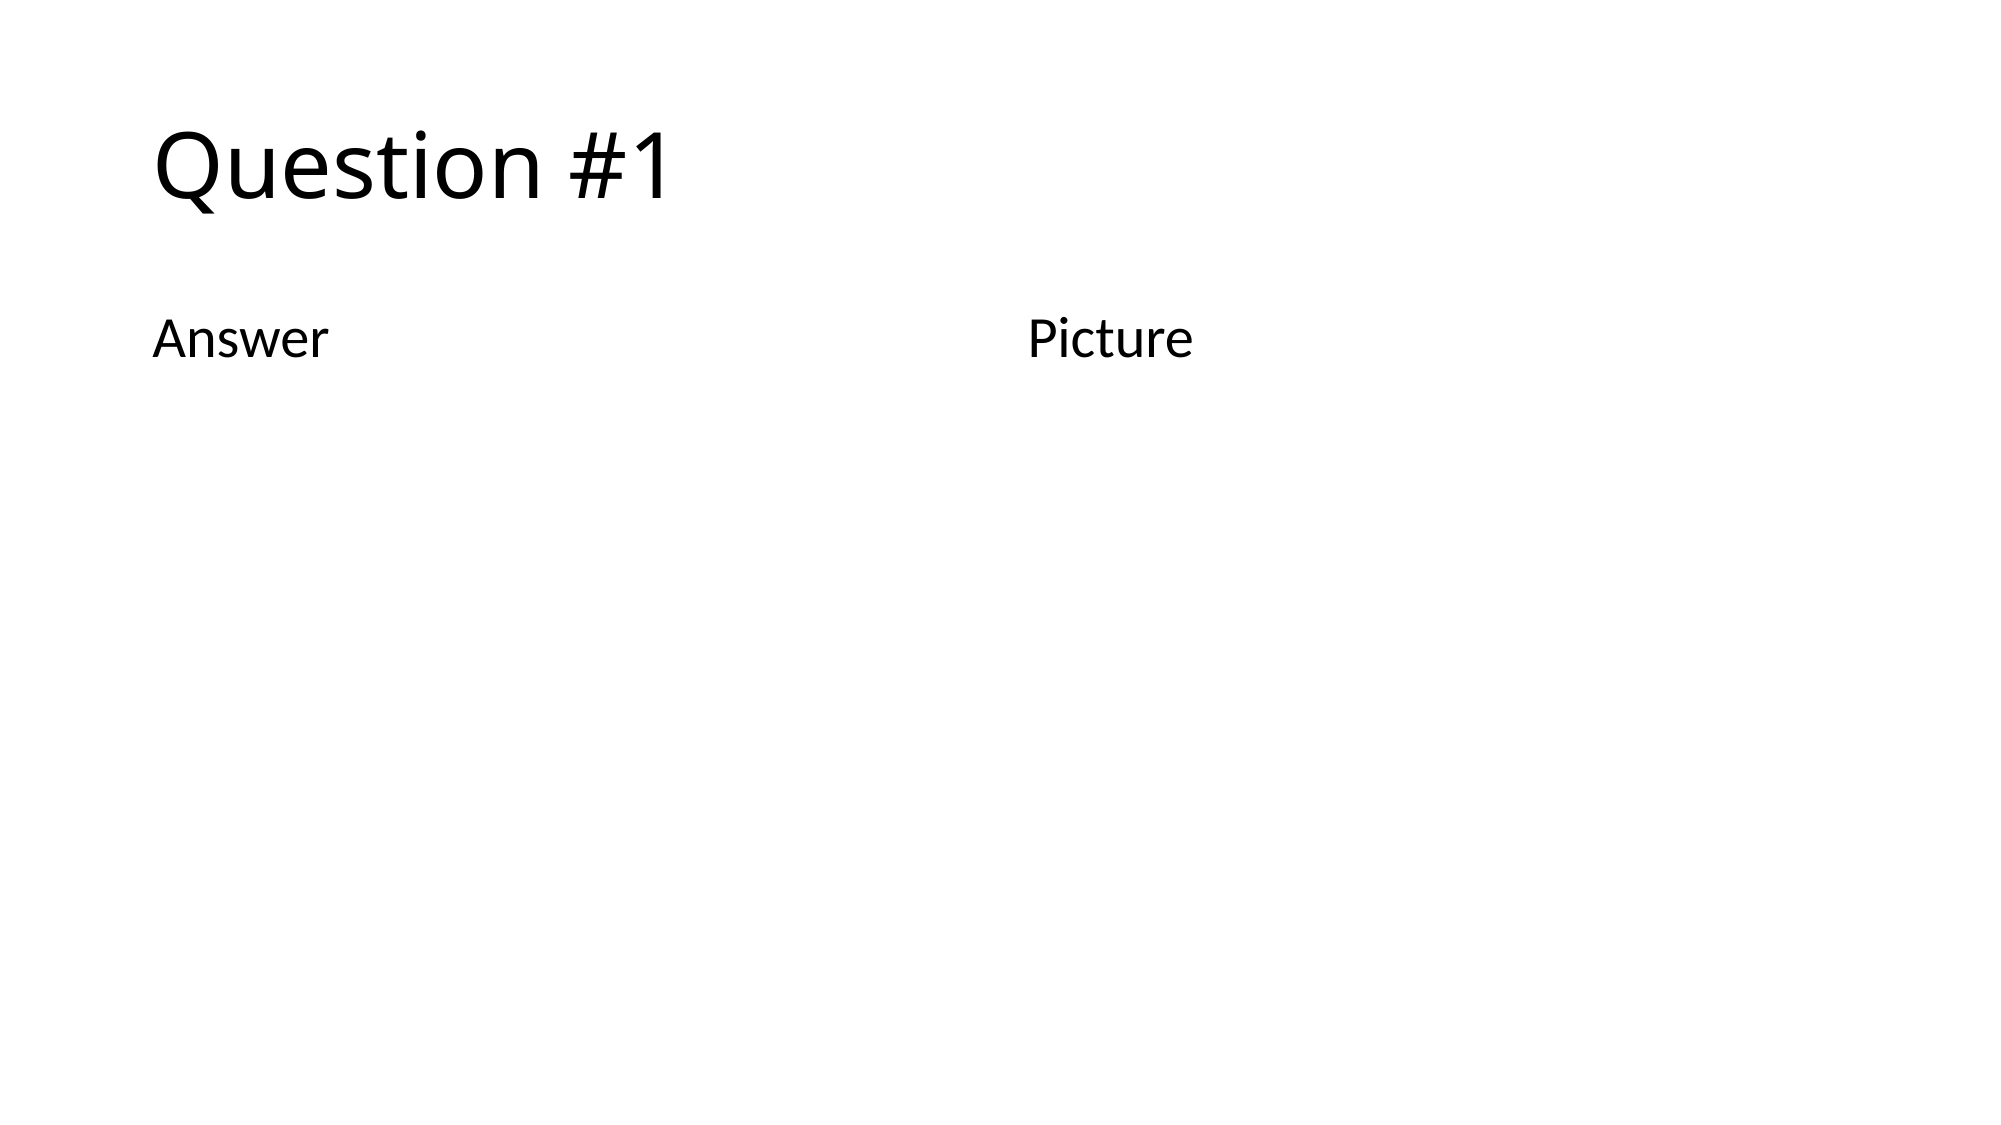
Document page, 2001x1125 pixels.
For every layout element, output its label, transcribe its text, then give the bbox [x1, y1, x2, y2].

title Question #1 [137, 59, 1863, 278]
list Answer [137, 299, 988, 1014]
list Picture [1012, 299, 1863, 1014]
